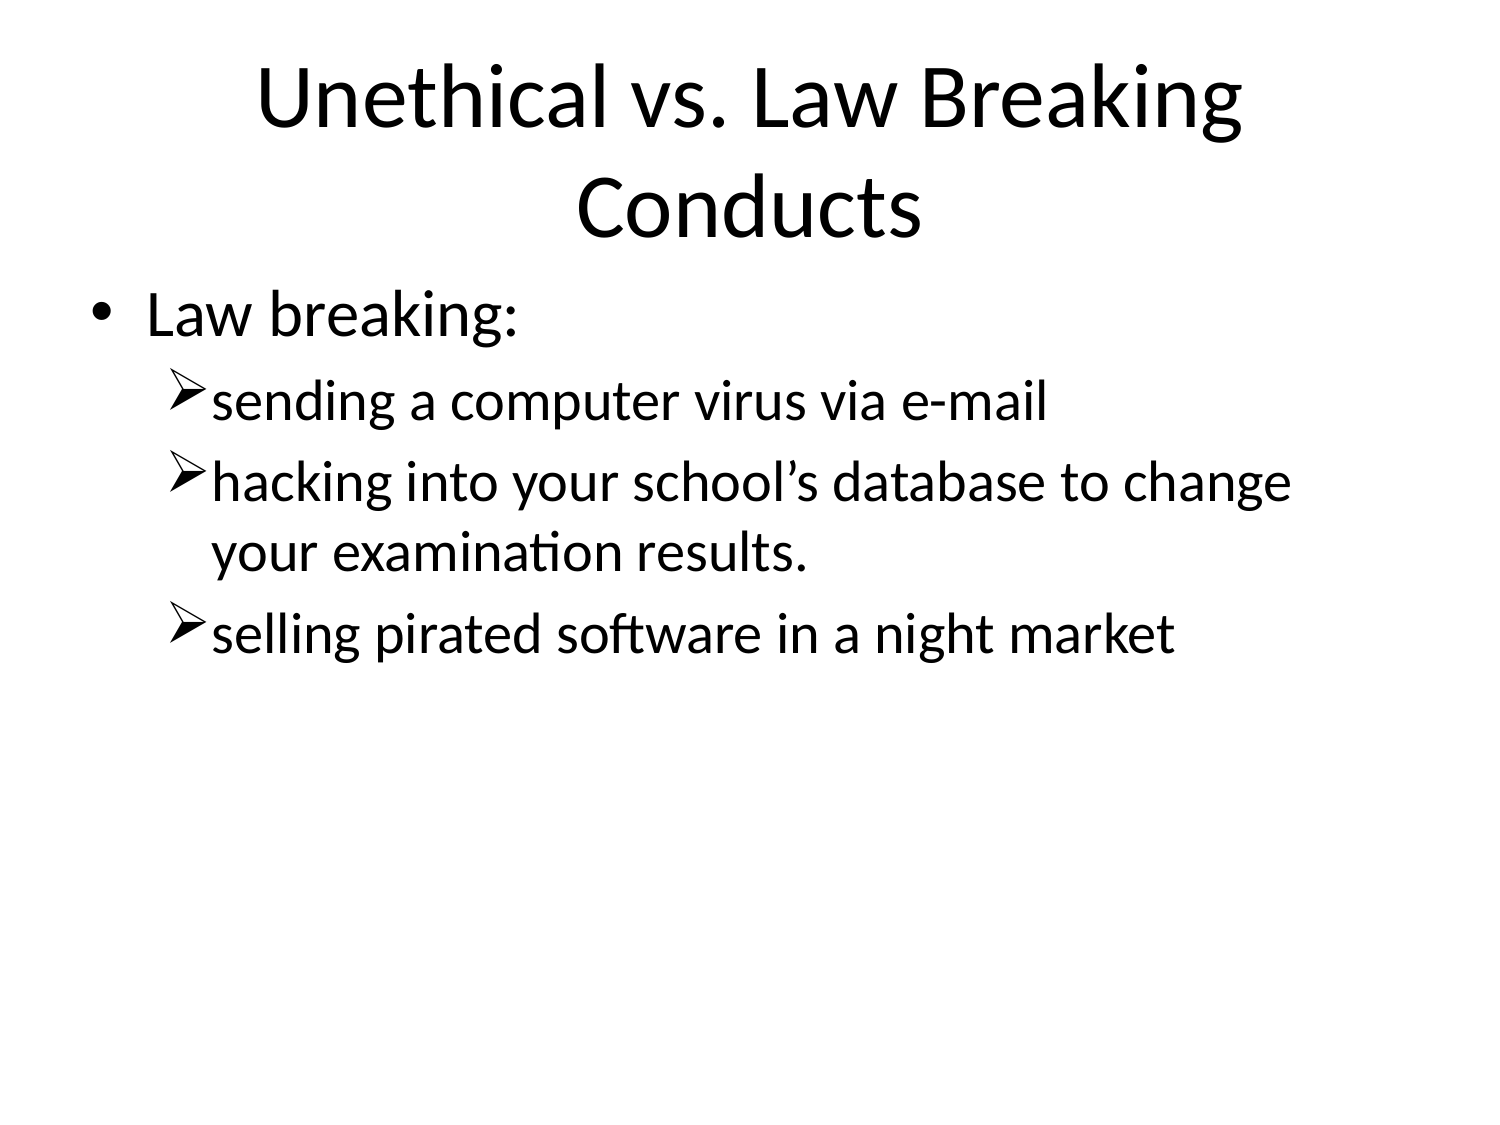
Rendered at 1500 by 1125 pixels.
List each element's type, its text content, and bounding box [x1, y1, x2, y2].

list Law breaking: sending a computer virus via e-mail hacking into your school’s database to change your examination results. selling pirated software in a night market [75, 262, 1425, 1005]
title Unethical vs. Law Breaking Conducts [75, 45, 1425, 247]
